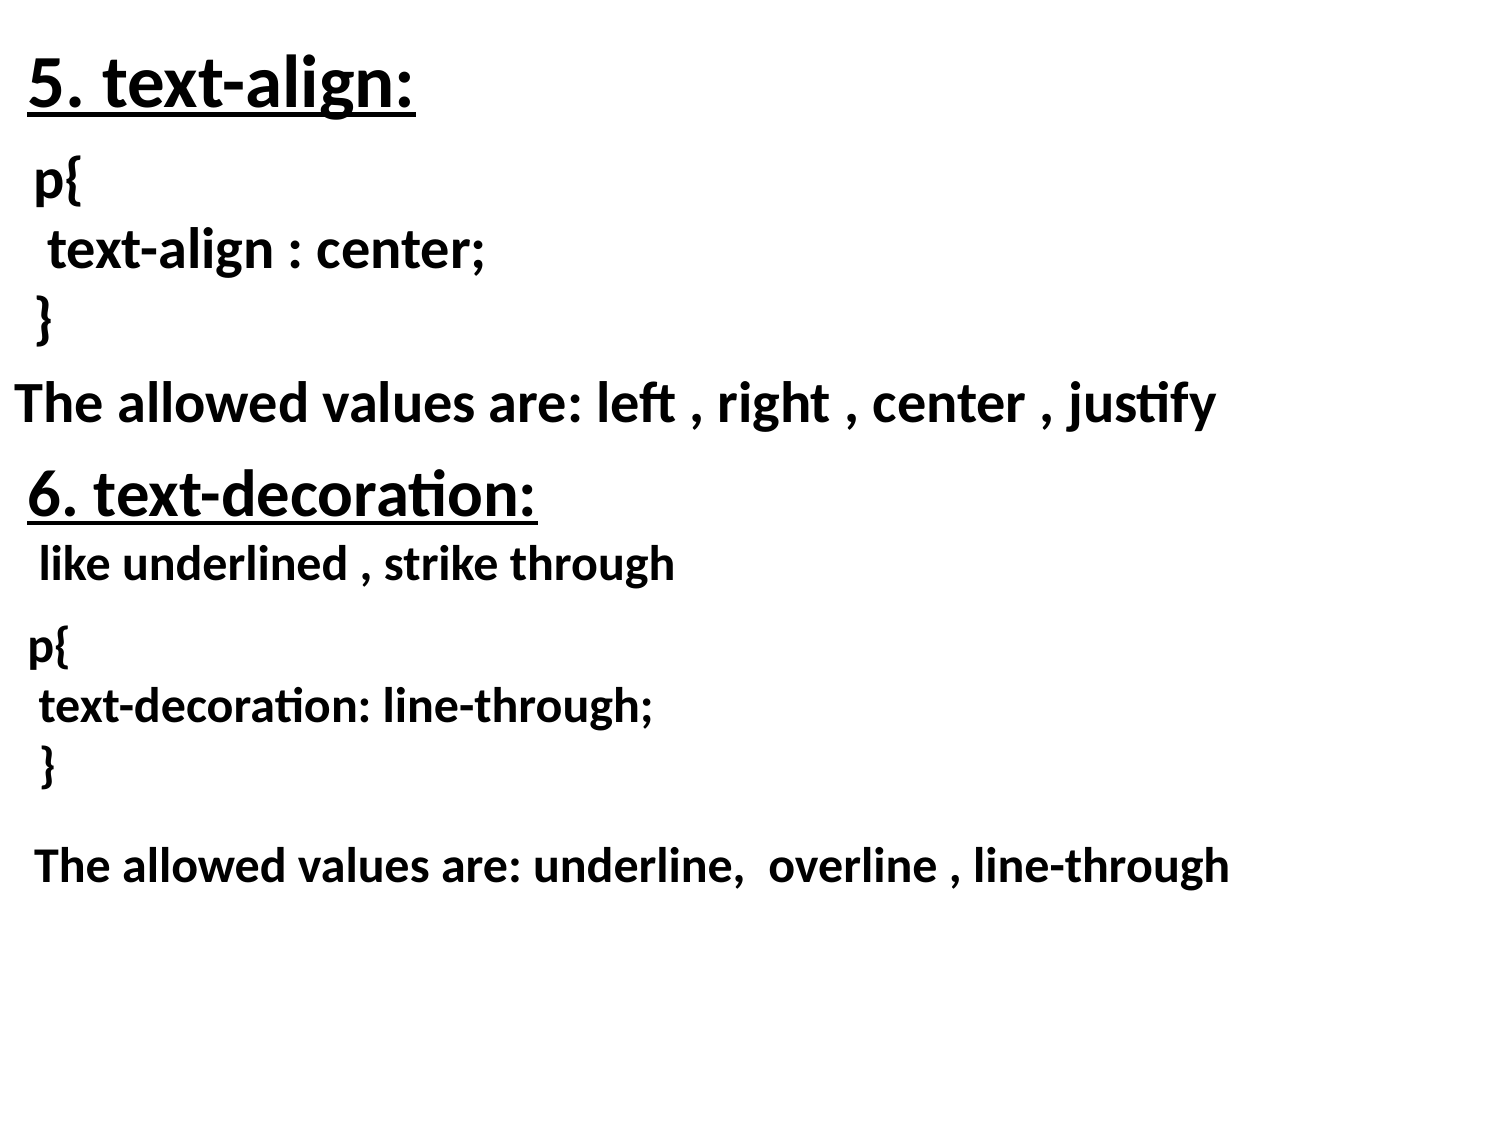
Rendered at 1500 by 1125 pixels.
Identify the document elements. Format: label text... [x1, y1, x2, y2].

text_box The allowed values are: left , right , center , justify [0, 357, 1431, 442]
text_box 6. text-decoration: like underlined , strike through [12, 442, 1213, 598]
text_box 5. text-align: [12, 24, 713, 130]
text_box p{ text-decoration: line-through; } [12, 605, 731, 800]
text_box p{ text-align : center; } [19, 133, 632, 357]
text_box The allowed values are: underline, overline , line-through [19, 824, 1431, 900]
